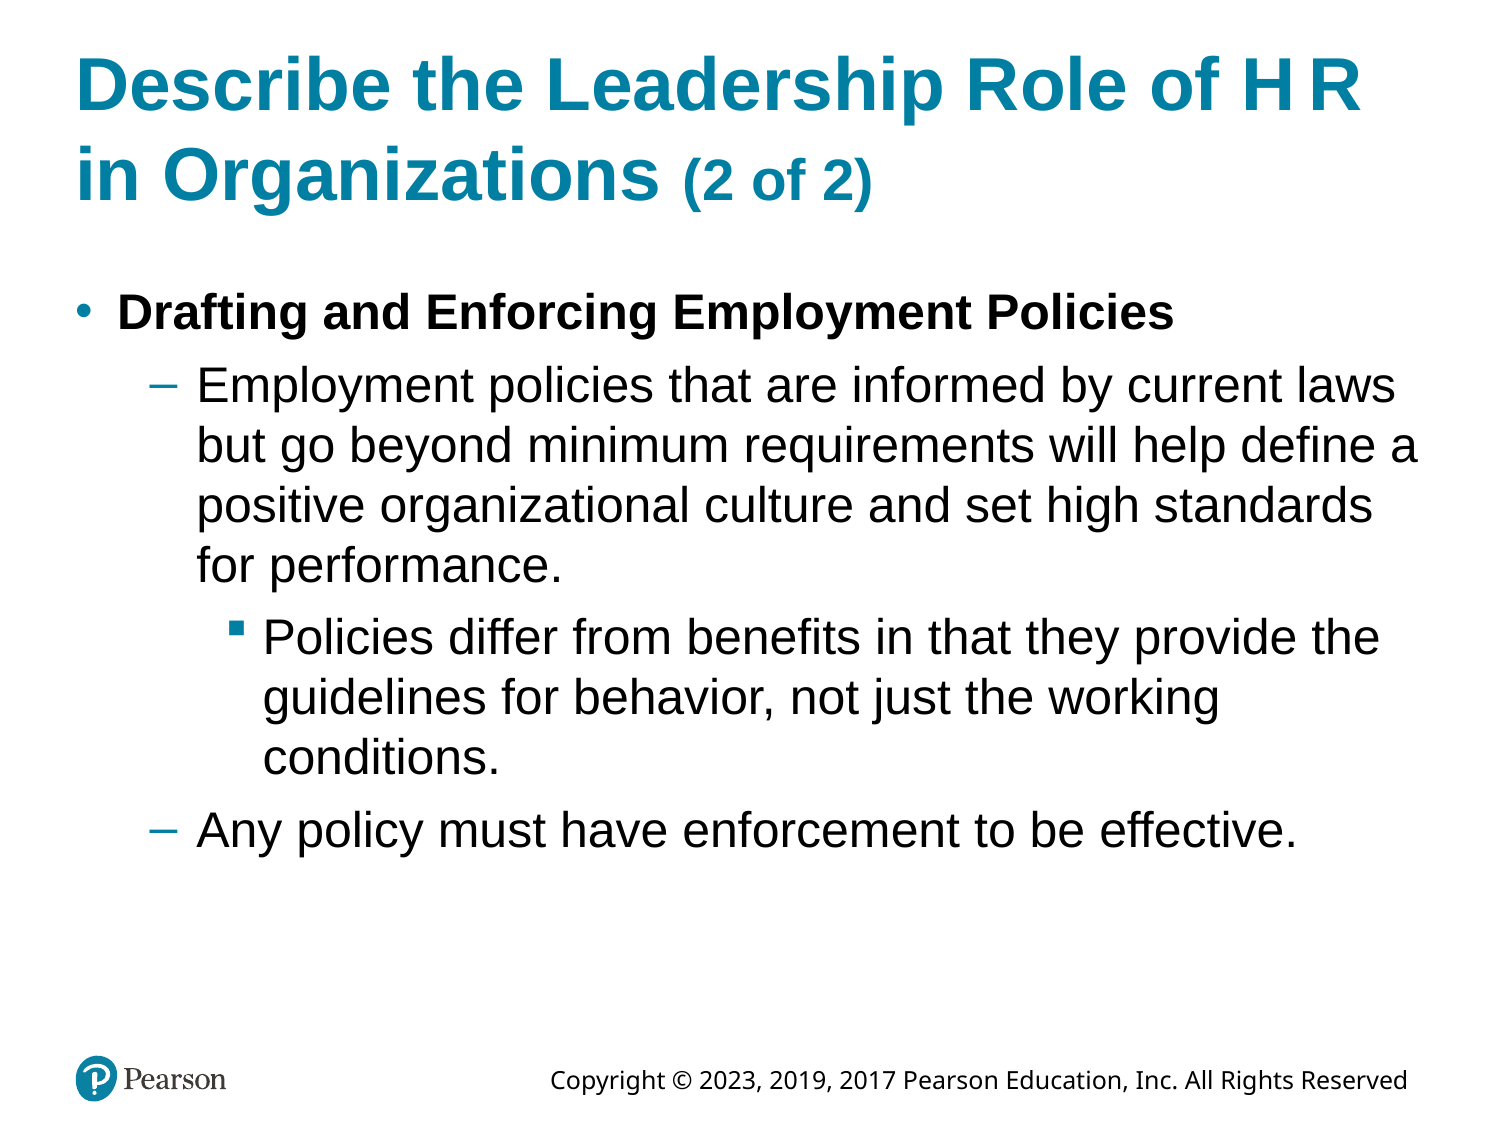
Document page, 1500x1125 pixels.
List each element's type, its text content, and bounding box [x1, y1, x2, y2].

list Drafting and Enforcing Employment Policies Employment policies that are informed by current laws but go beyond minimum requirements will help define a positive organizational culture and set high standards for performance. Policies differ from benefits in that they provide the guidelines for behavior, not just the working conditions. Any policy must have enforcement to be effective. [75, 246, 1425, 891]
title Describe the Leadership Role of H R in Organizations (2 of 2) [75, 28, 1425, 223]
